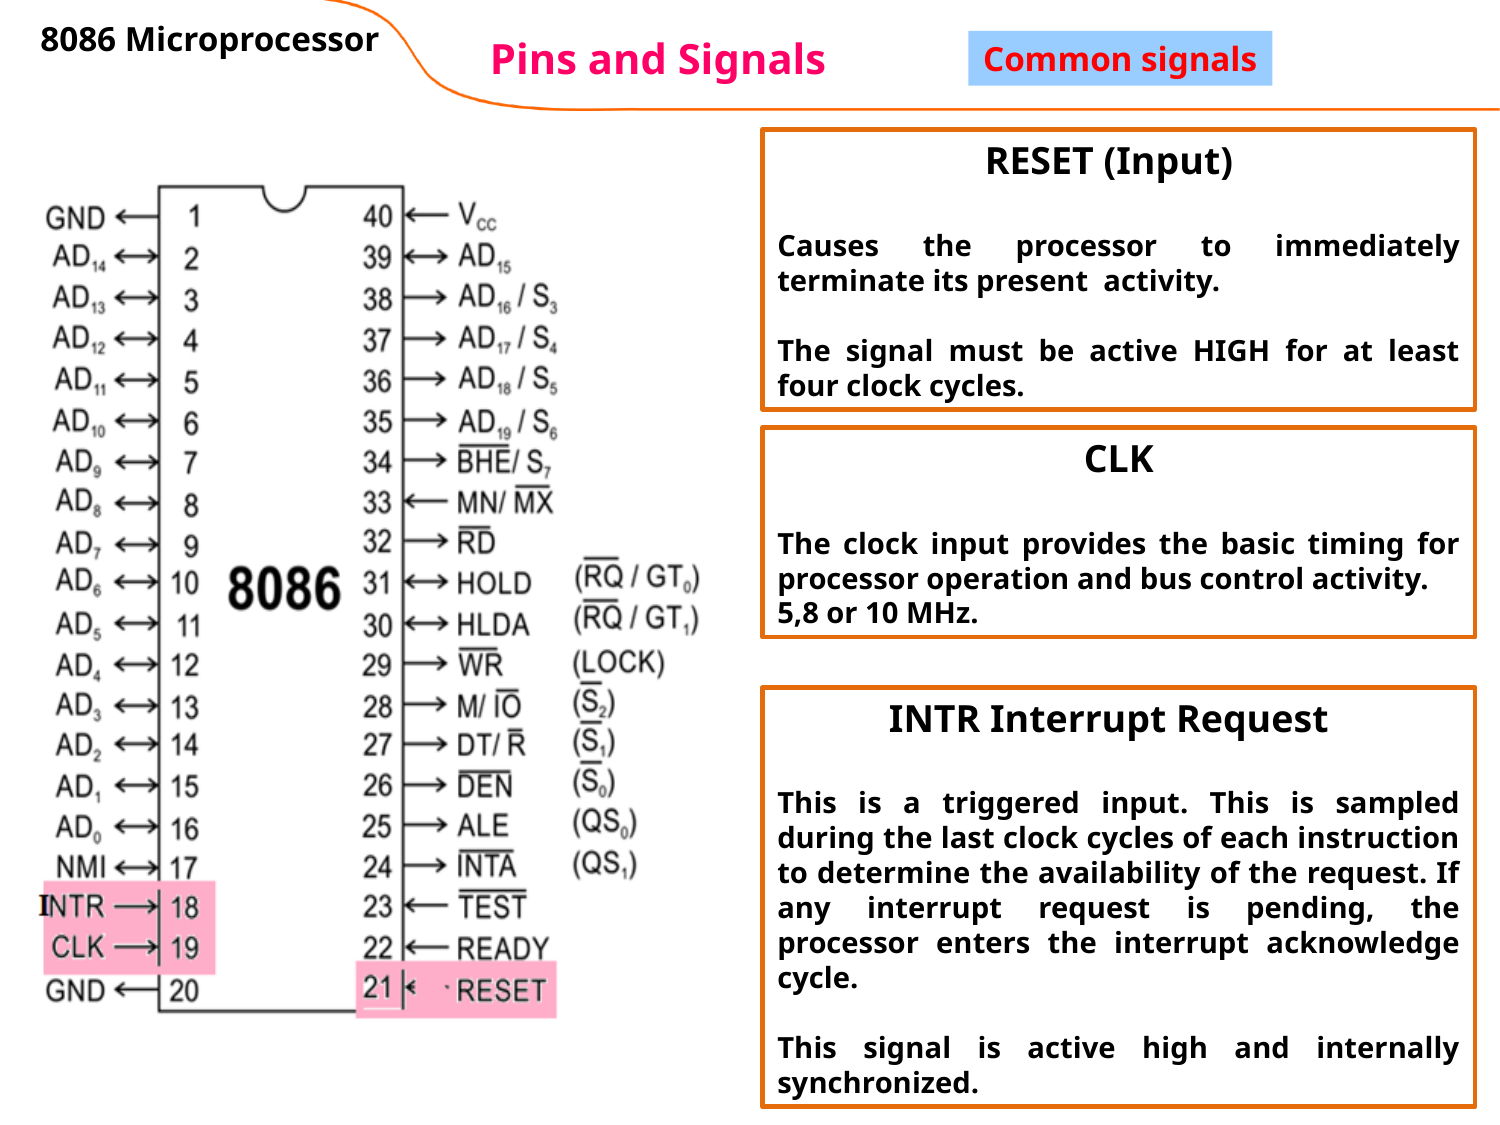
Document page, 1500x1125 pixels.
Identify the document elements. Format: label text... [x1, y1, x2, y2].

picture [24, 182, 738, 1051]
text_box Common signals [968, 30, 1273, 86]
picture [308, 0, 1500, 111]
text_box 8086 Microprocessor [10, 10, 411, 66]
text_box RESET (Input) Causes the processor to immediately terminate its present activity. The signal must be active HIGH for at least four clock cycles. [762, 129, 1475, 410]
text_box INTR Interrupt Request This is a triggered input. This is sampled during the last clock cycles of each instruction to determine the availability of the request. If any interrupt request is pending, the processor enters the interrupt acknowledge cycle. This signal is active high and internally synchronized. [762, 687, 1475, 1107]
text_box CLK The clock input provides the basic timing for processor operation and bus control activity. 5,8 or 10 MHz. [762, 427, 1475, 638]
title Pins and Signals [474, 18, 1463, 99]
